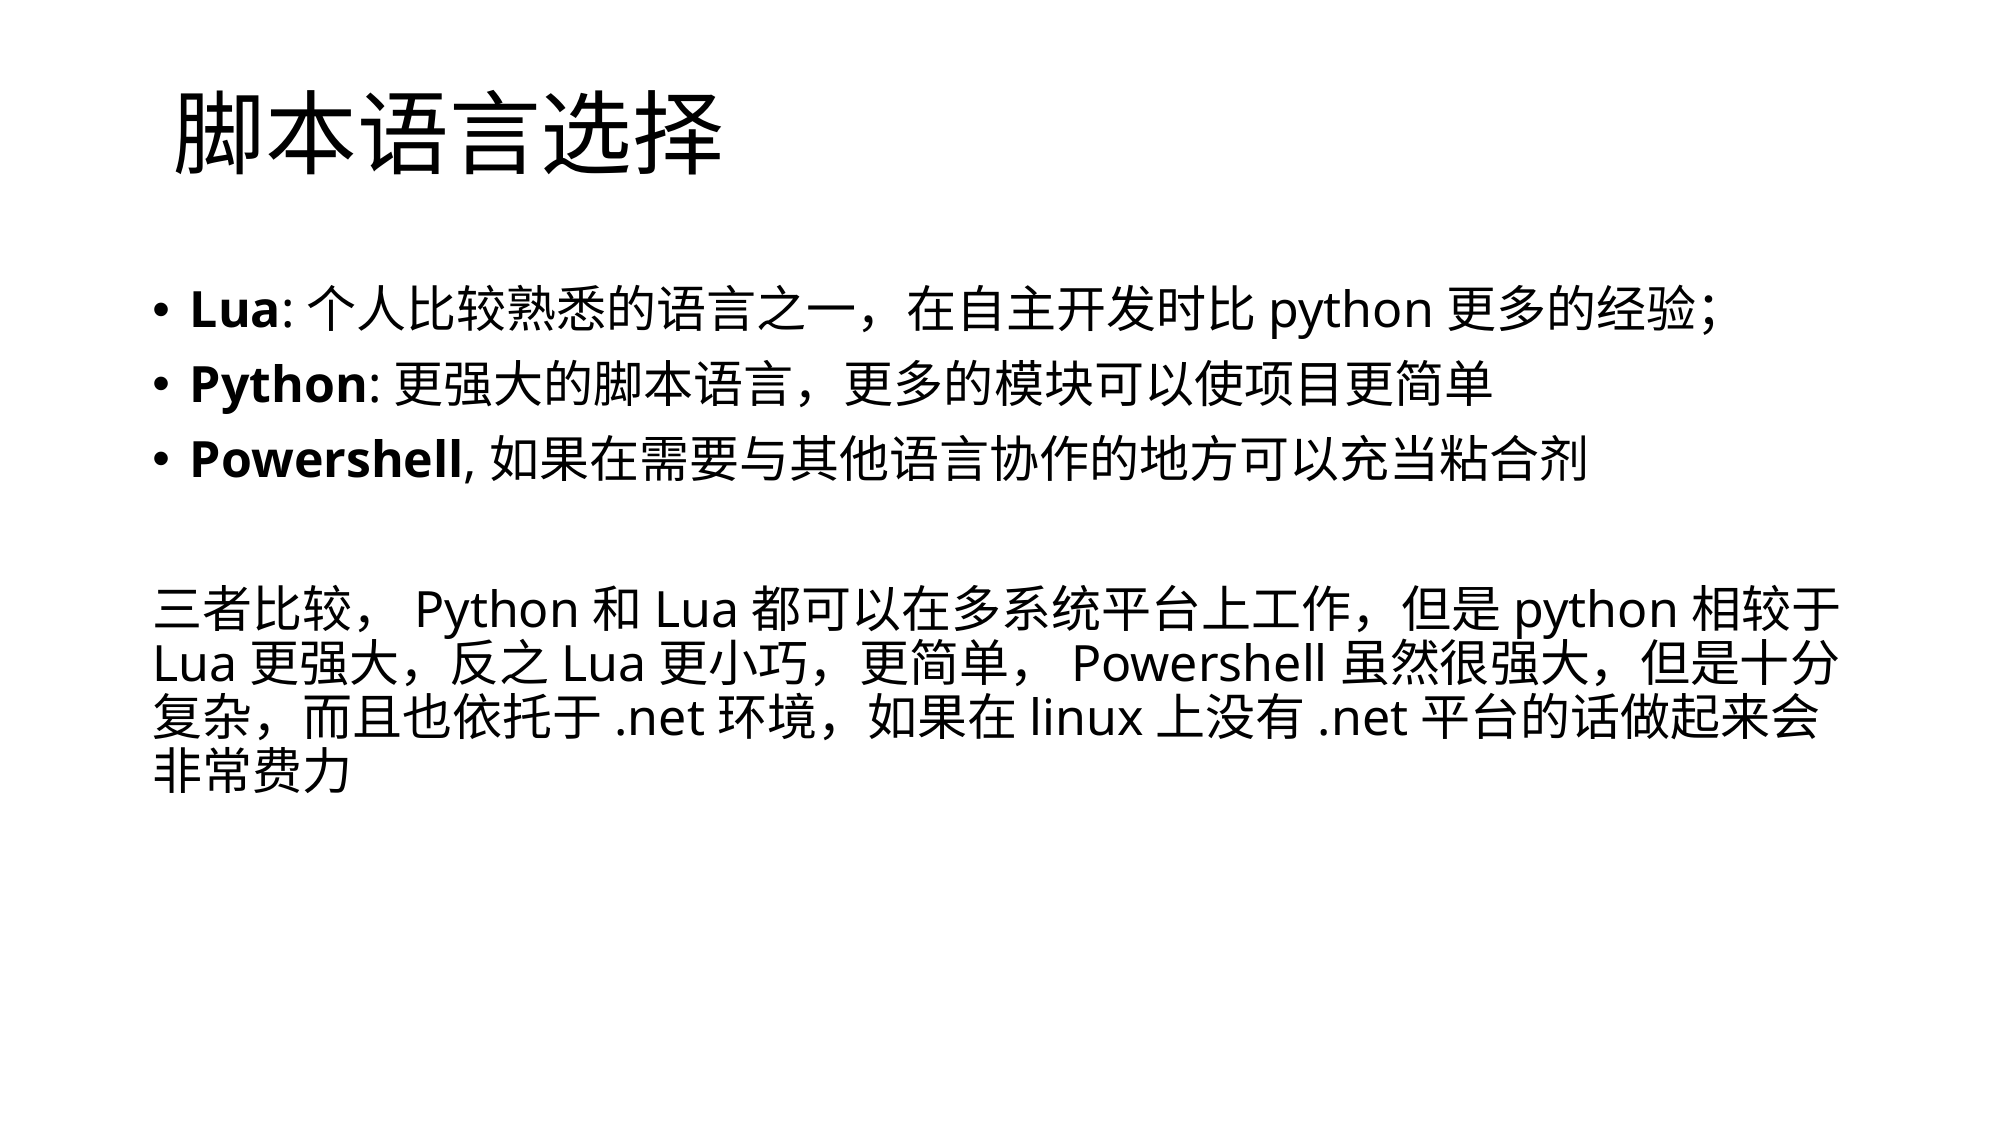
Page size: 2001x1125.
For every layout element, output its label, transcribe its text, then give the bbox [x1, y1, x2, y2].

title 脚本语言选择 [158, 55, 1525, 220]
list Lua:个人比较熟悉的语言之一，在自主开发时比python更多的经验； Python:更强大的脚本语言，更多的模块可以使项目更简单 Powershell,如果在需要与其他语言协作的地方可以充当粘合剂 三者比较，Python和Lua都可以在多系统平台上工作，但是python相较于Lua更强大，反之Lua更小巧，更简单，Powershell虽然很强大，但是十分复杂，而且也依托于.net环境，如果在linux上没有.net平台的话做起来会非常费力 [137, 277, 1863, 992]
